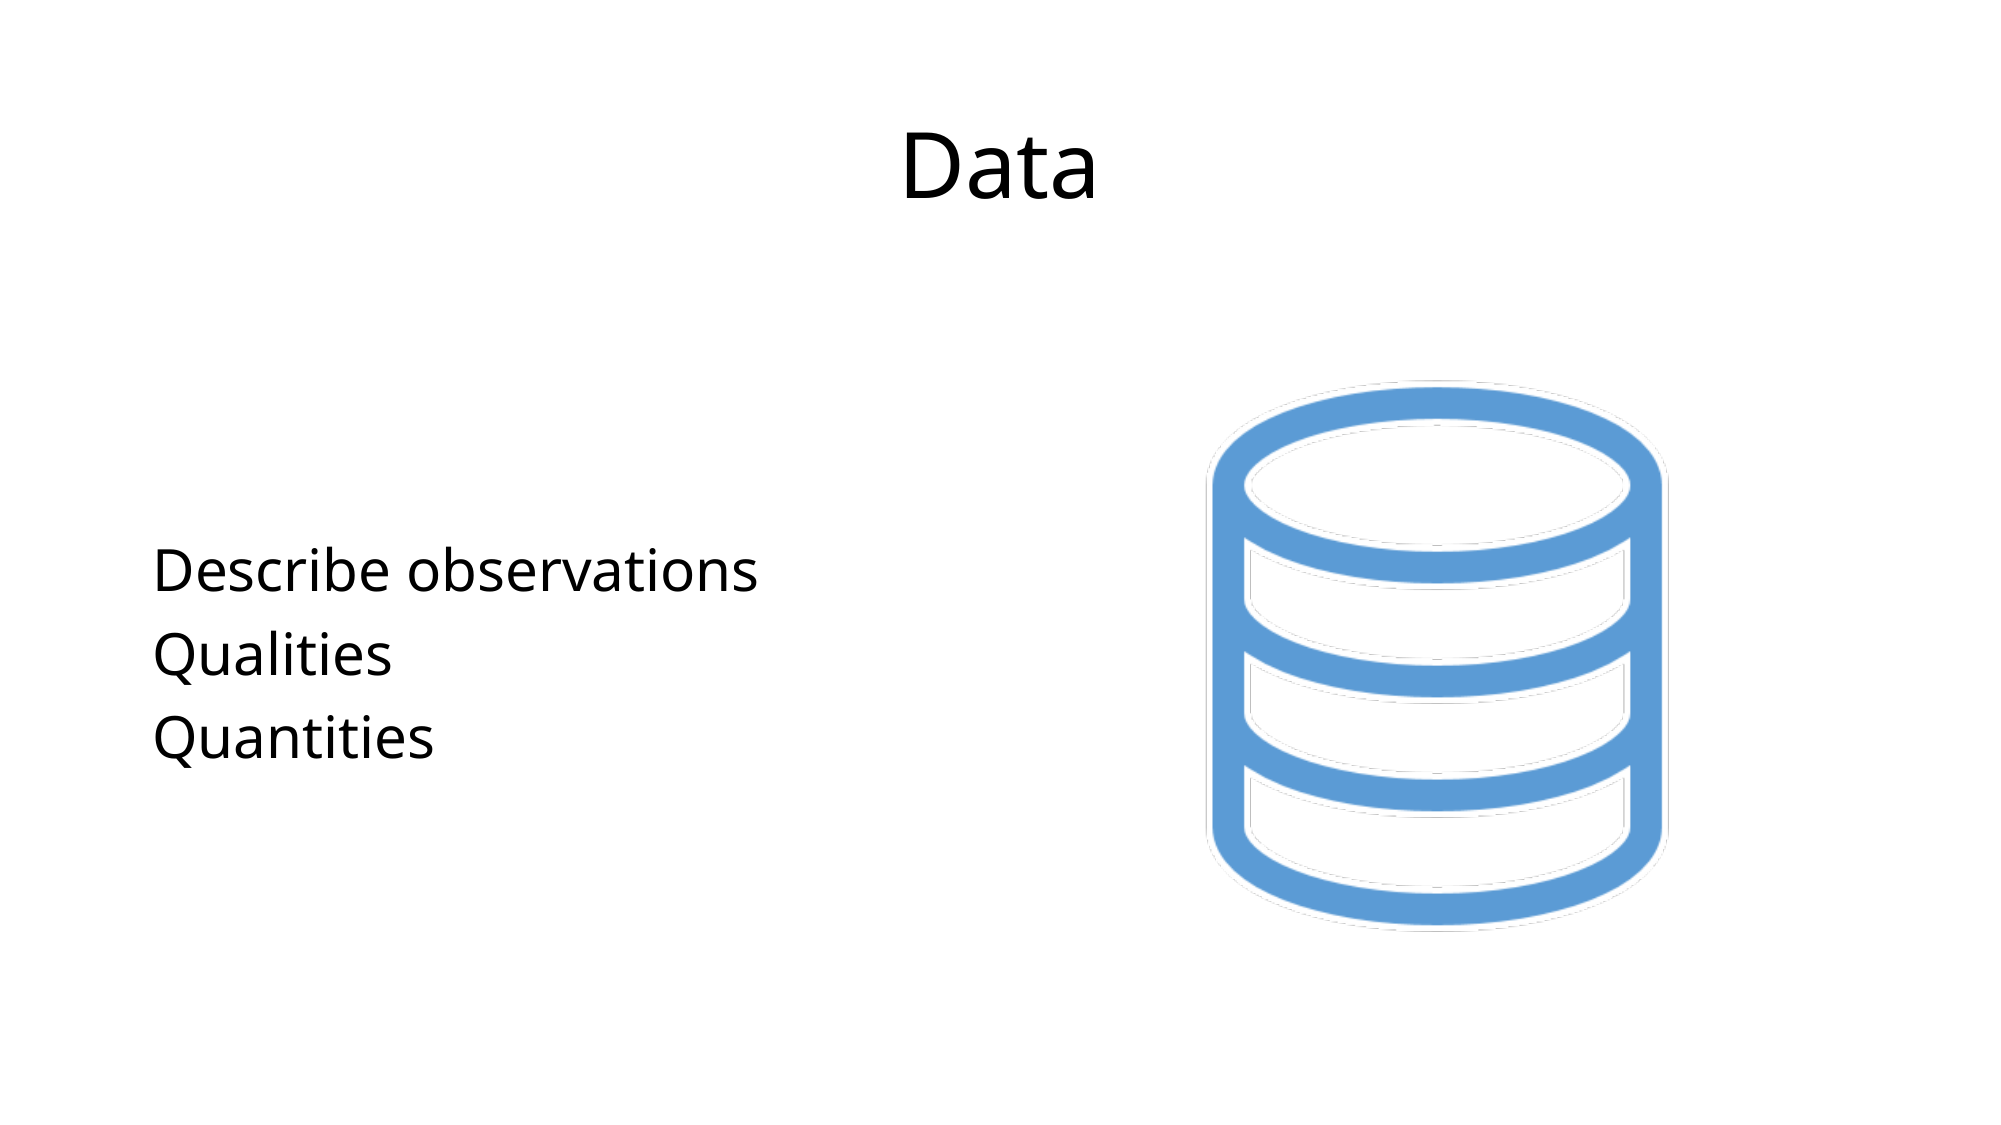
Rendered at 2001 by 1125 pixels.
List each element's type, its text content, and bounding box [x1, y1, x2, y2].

picture [1121, 340, 1754, 973]
list Describe observations Qualities Quantities [137, 299, 988, 1014]
title Data [137, 59, 1863, 278]
